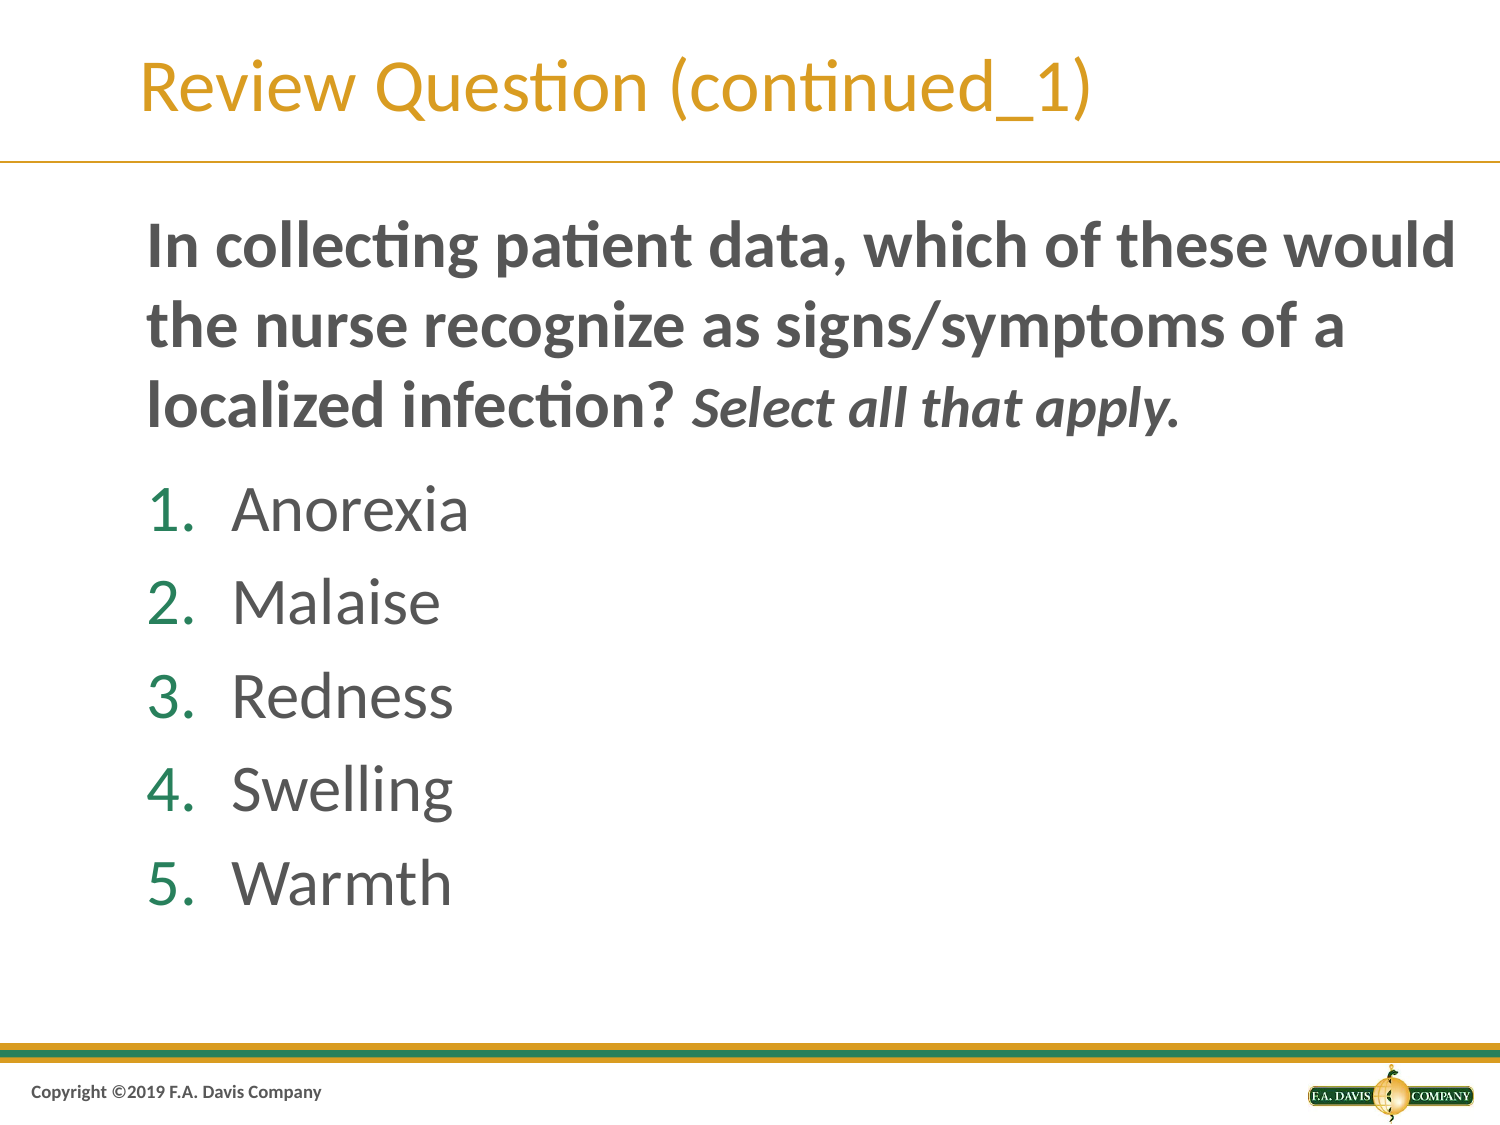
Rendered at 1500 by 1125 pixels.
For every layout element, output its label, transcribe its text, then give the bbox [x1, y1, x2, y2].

list Anorexia Malaise Redness Swelling Warmth [75, 457, 1475, 945]
picture [0, 1043, 1500, 1050]
list In collecting patient data, which of these would the nurse recognize as signs/symptoms of a localized infection? Select all that apply. [75, 193, 1475, 450]
picture [1308, 1064, 1474, 1124]
title Review Question (continued_1) [124, 38, 1475, 136]
picture [0, 1058, 1500, 1063]
